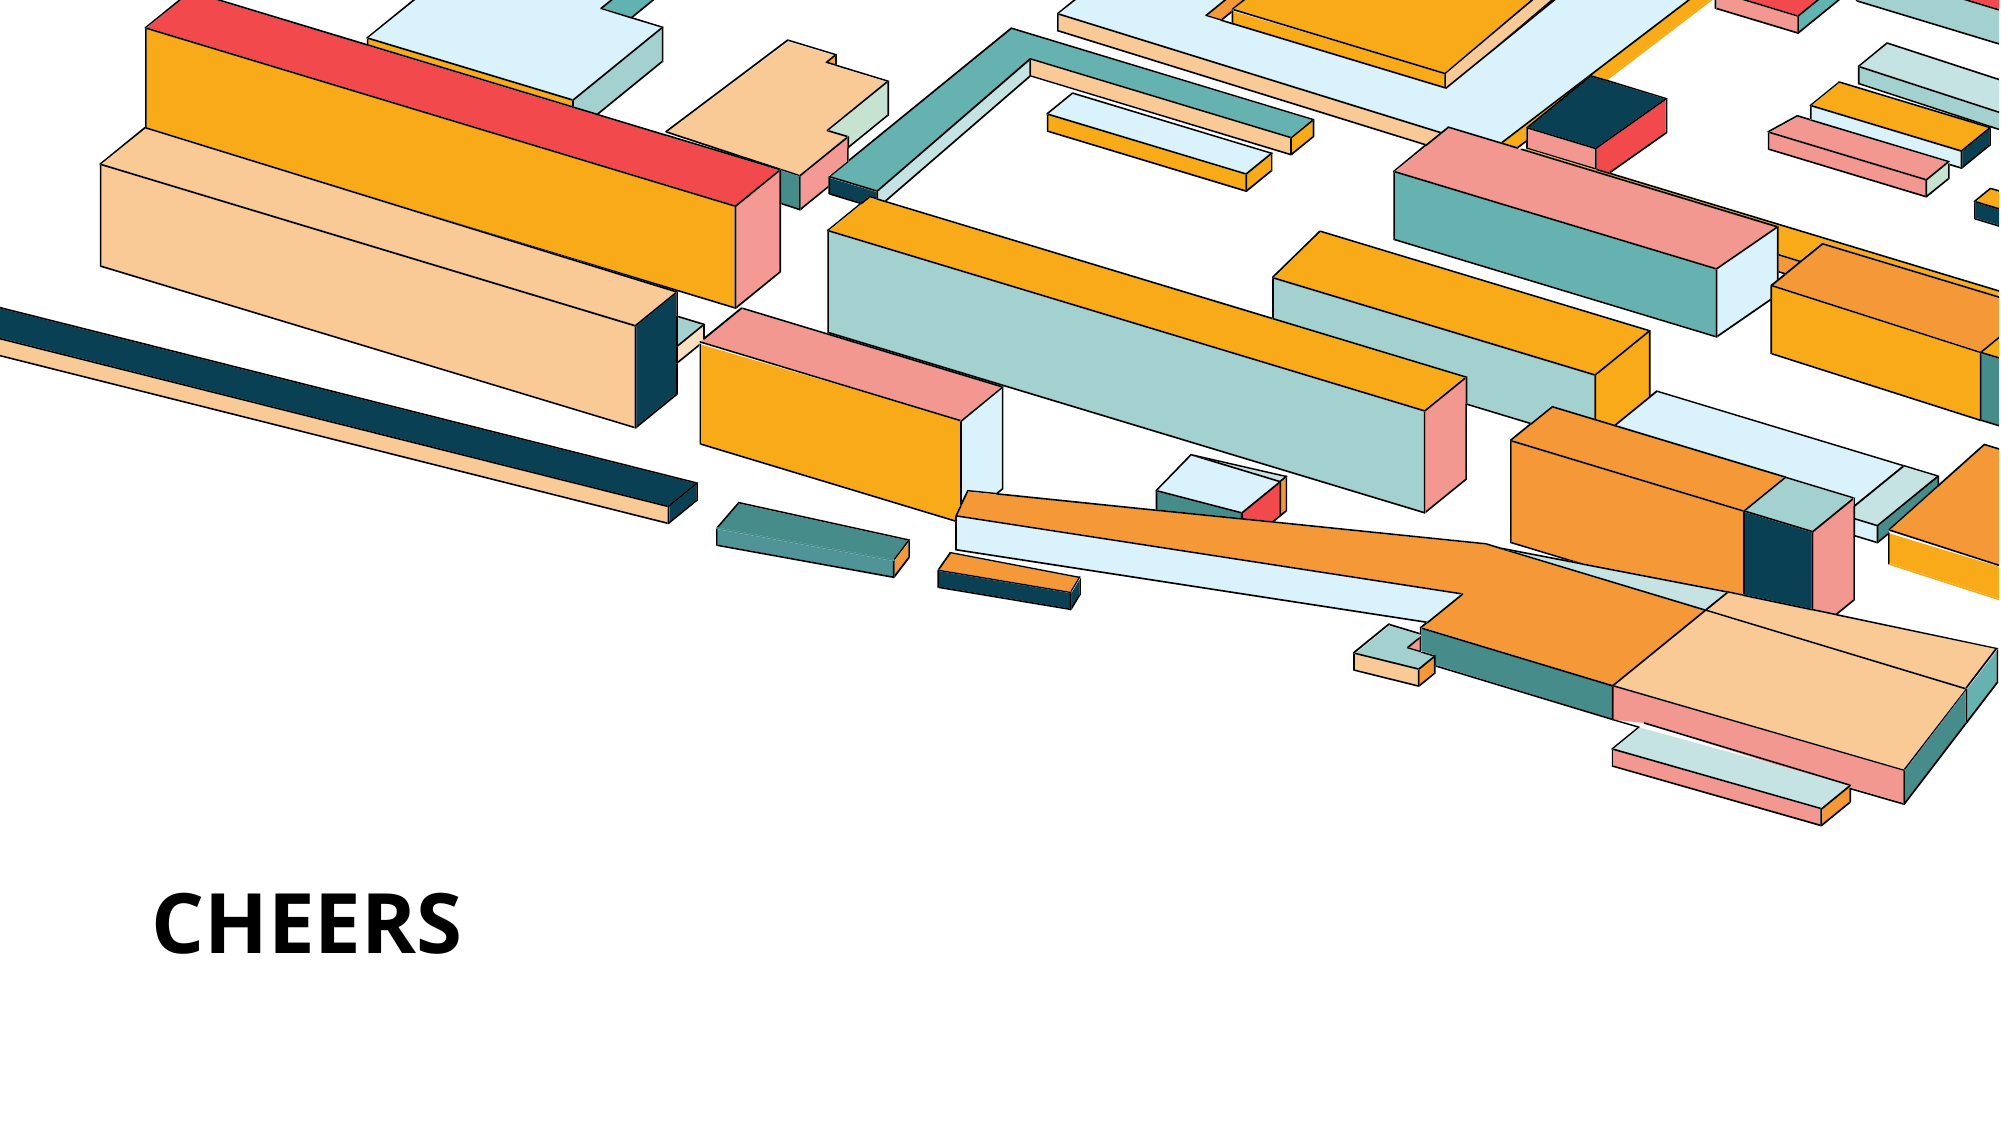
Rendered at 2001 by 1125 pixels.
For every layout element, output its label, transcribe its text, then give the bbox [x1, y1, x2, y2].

title Cheers [136, 766, 1862, 980]
